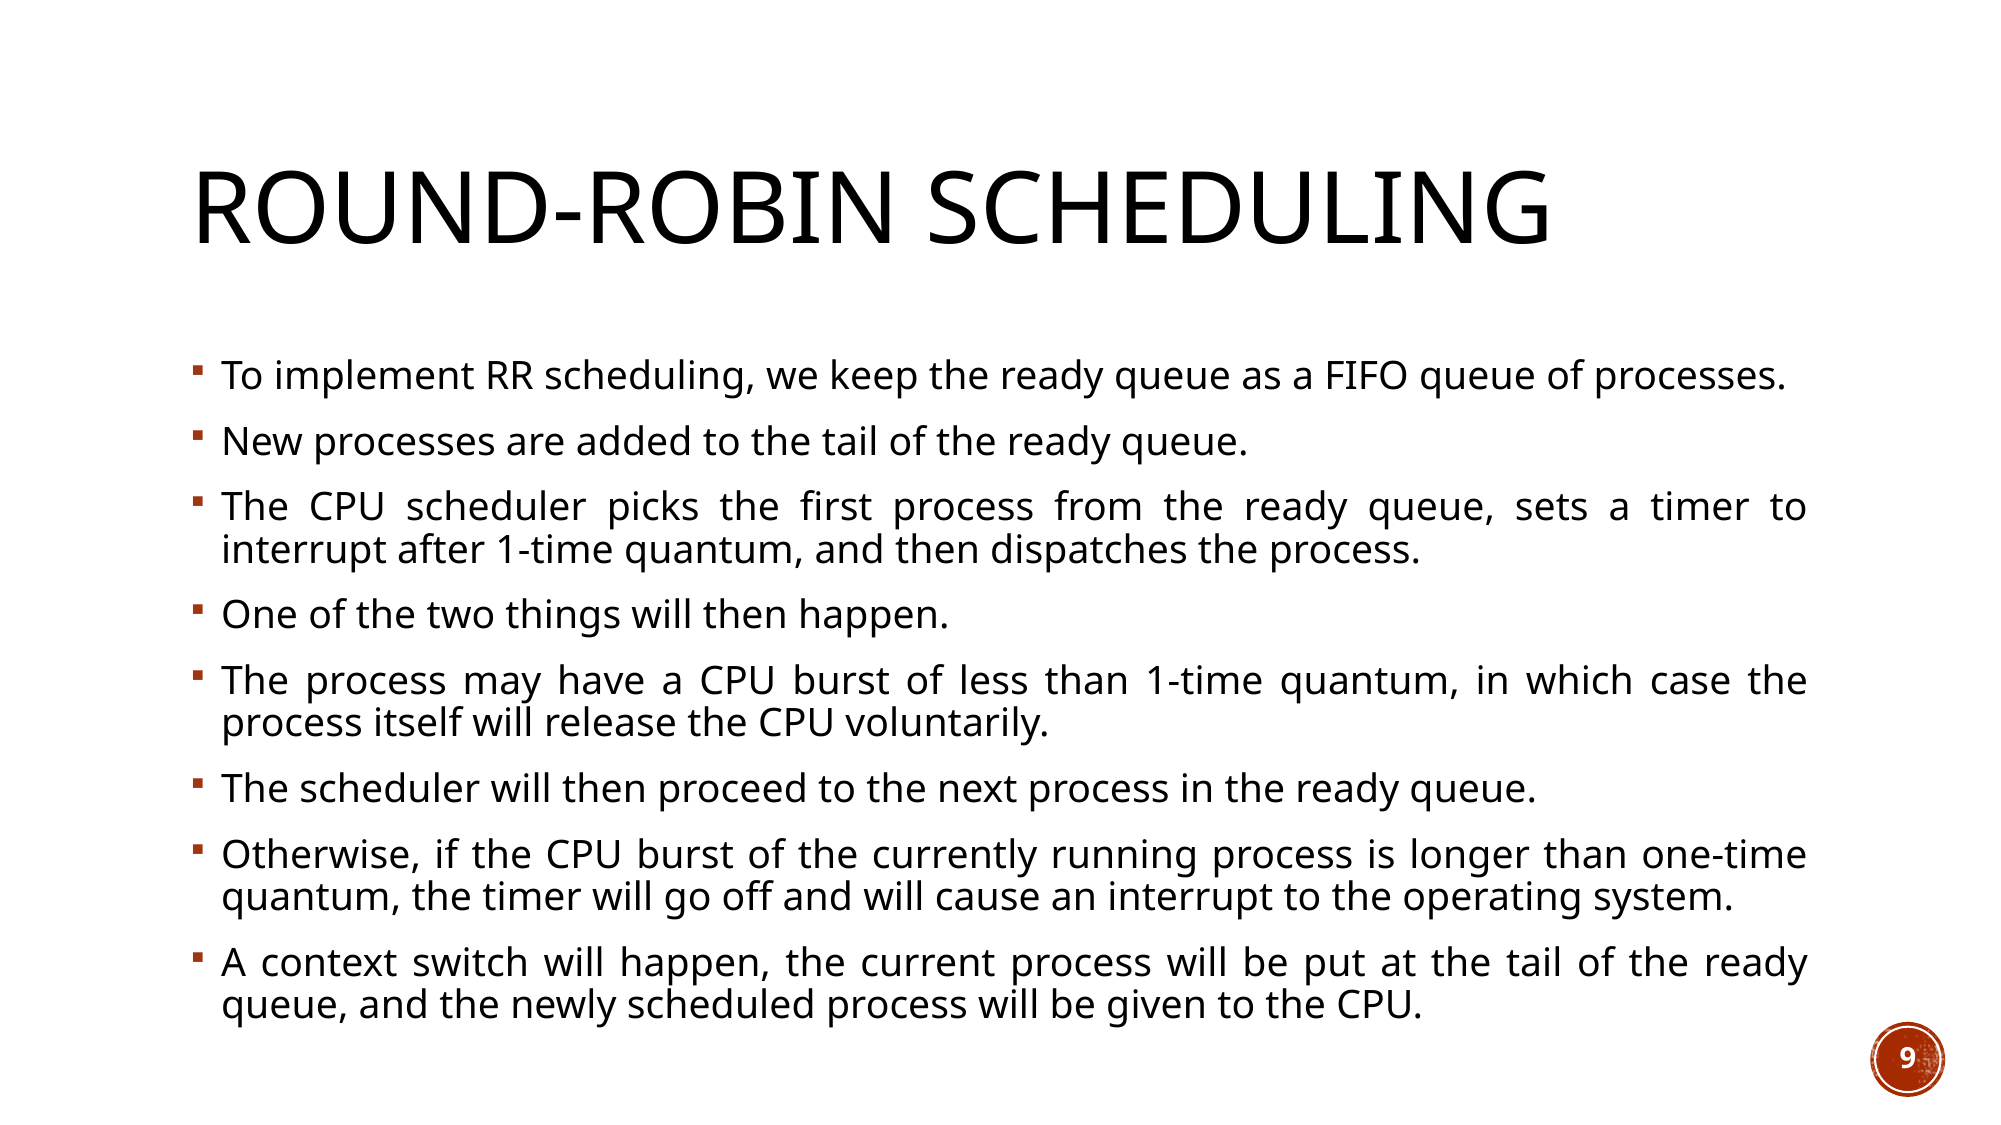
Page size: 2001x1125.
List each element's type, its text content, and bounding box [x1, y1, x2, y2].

slide_number 9 [1855, 1028, 1961, 1089]
list To implement RR scheduling, we keep the ready queue as a FIFO queue of processes. New processes are added to the tail of the ready queue. The CPU scheduler picks the first process from the ready queue, sets a timer to interrupt after 1-time quantum, and then dispatches the process. One of the two things will then happen. The process may have a CPU burst of less than 1-time quantum, in which case the process itself will release the CPU voluntarily. The scheduler will then proceed to the next process in the ready queue. Otherwise, if the CPU burst of the currently running process is longer than one-time quantum, the timer will go off and will cause an interrupt to the operating system. A context switch will happen, the current process will be put at the tail of the ready queue, and the newly scheduled process will be given to the CPU. [175, 348, 1826, 1089]
title Round-Robin Scheduling [175, 79, 1826, 344]
